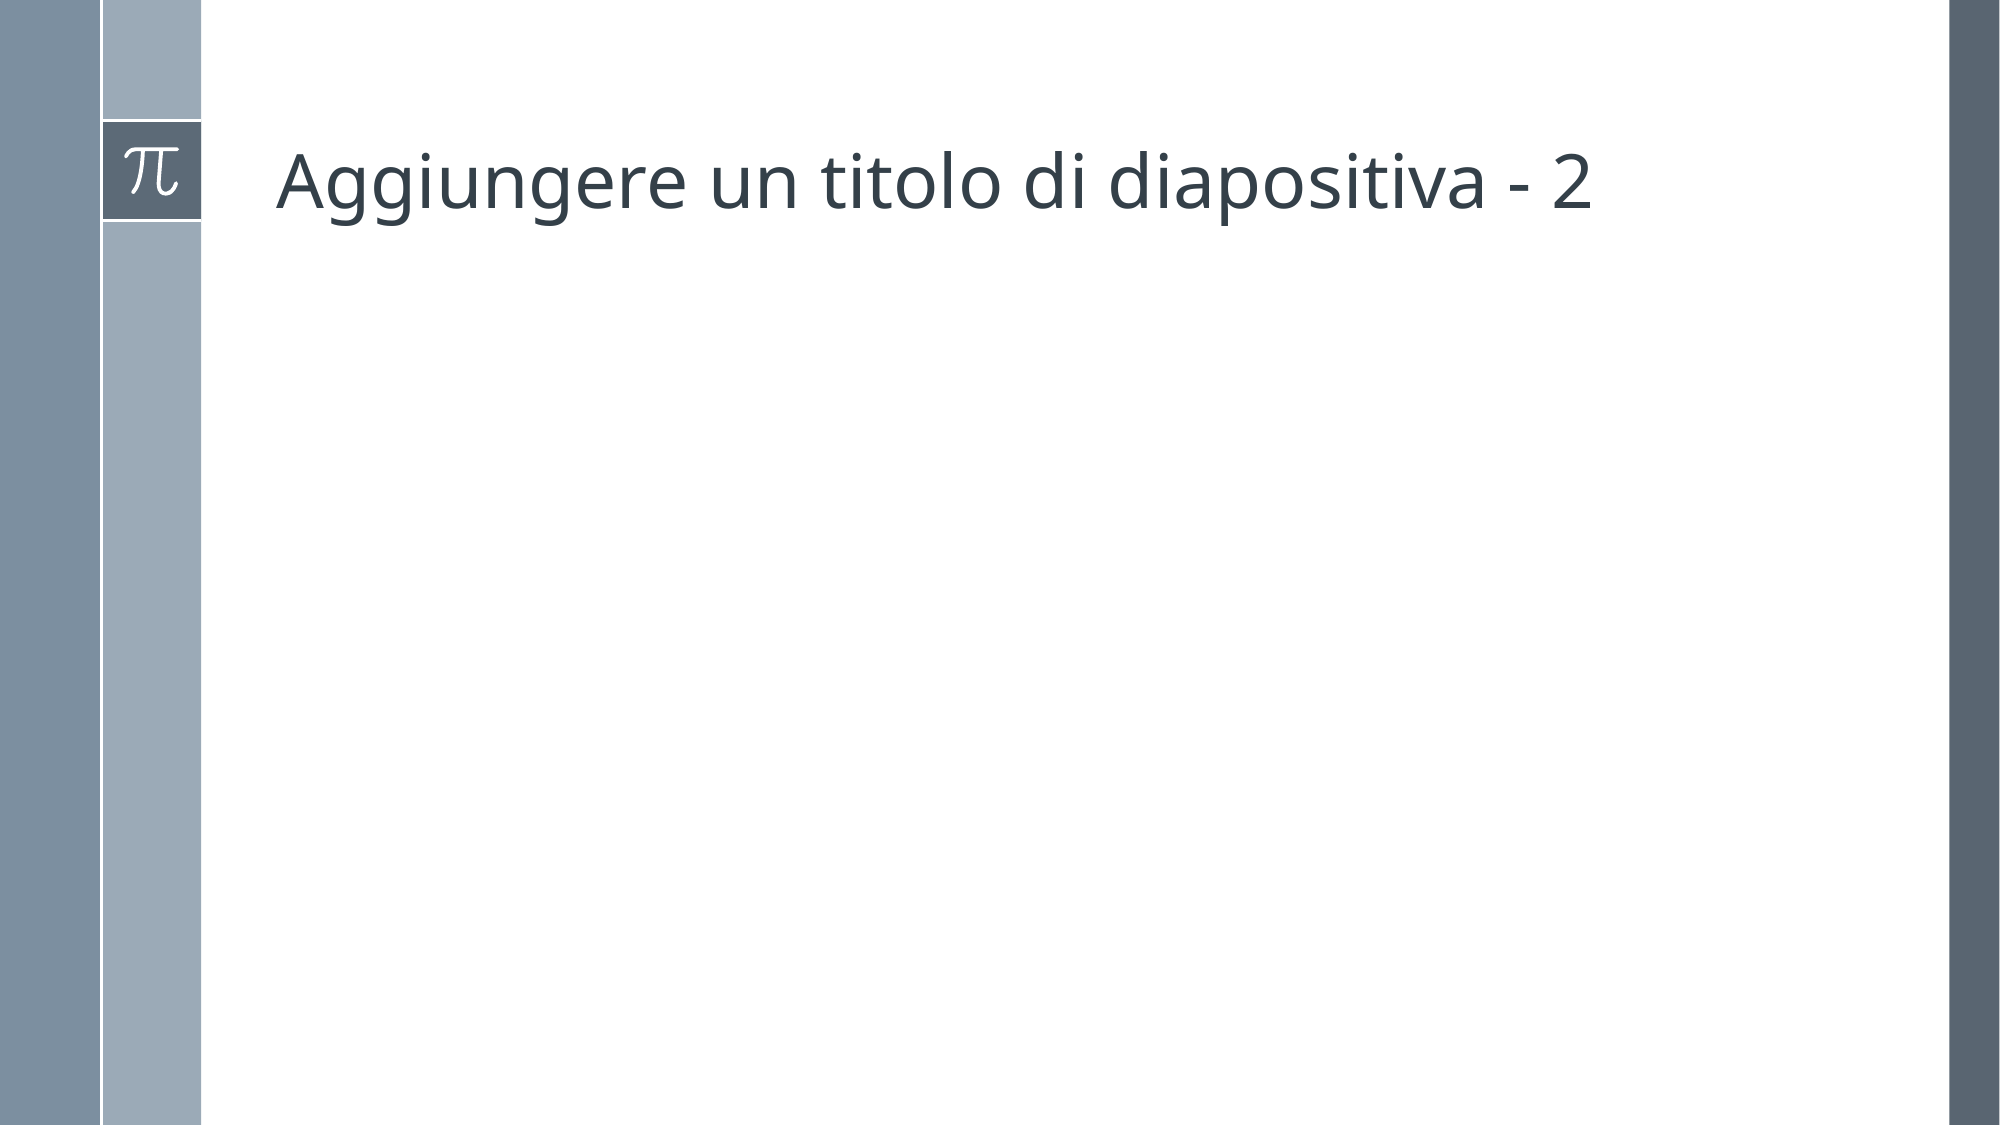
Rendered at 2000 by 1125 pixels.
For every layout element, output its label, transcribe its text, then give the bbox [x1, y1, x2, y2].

title Aggiungere un titolo di diapositiva - 2 [261, 29, 1867, 233]
